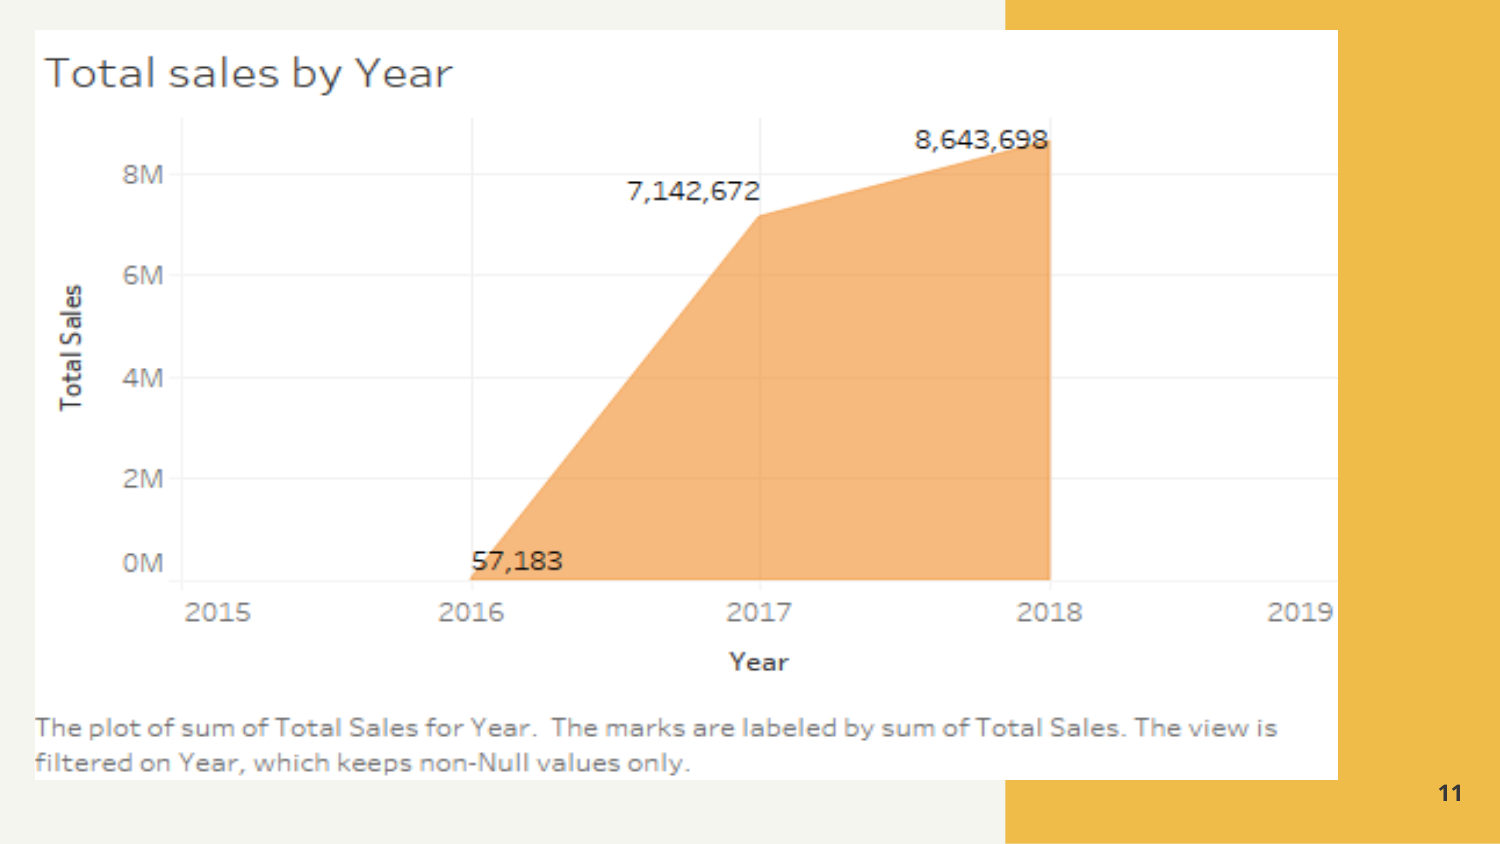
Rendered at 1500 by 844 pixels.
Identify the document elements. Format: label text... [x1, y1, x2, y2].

slide_number 11 [1374, 779, 1464, 809]
picture [34, 30, 1339, 780]
text_box [1005, 0, 1500, 844]
